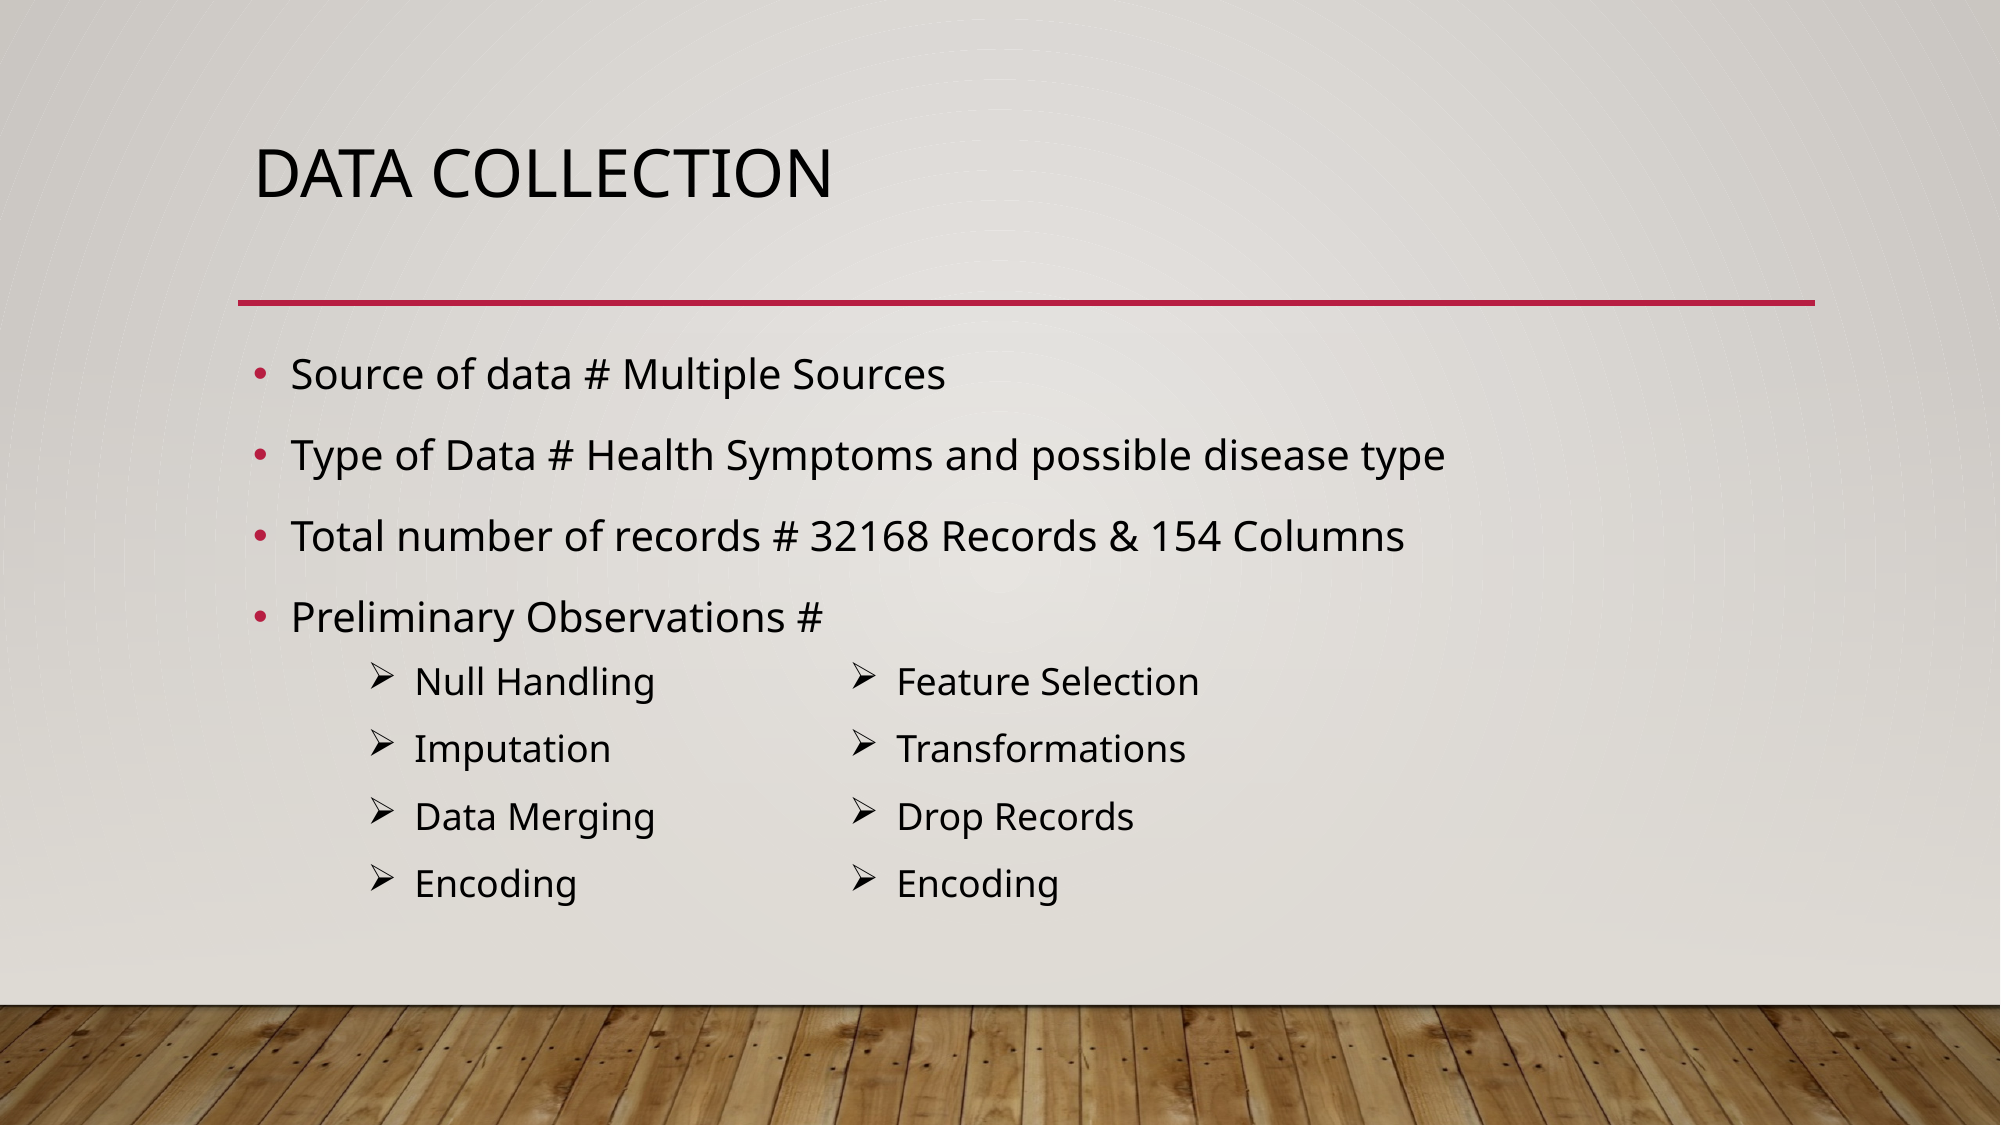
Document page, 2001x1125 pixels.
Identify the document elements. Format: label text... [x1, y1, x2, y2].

list Source of data # Multiple Sources Type of Data # Health Symptoms and possible disease type Total number of records # 32168 Records & 154 Columns Preliminary Observations # [238, 330, 1814, 655]
picture [0, 1005, 2000, 1125]
title Data Collection [238, 131, 1814, 305]
text_box Null Handling Imputation Data Merging Encoding Feature Selection Transformations Drop Records Encoding [277, 627, 1271, 955]
